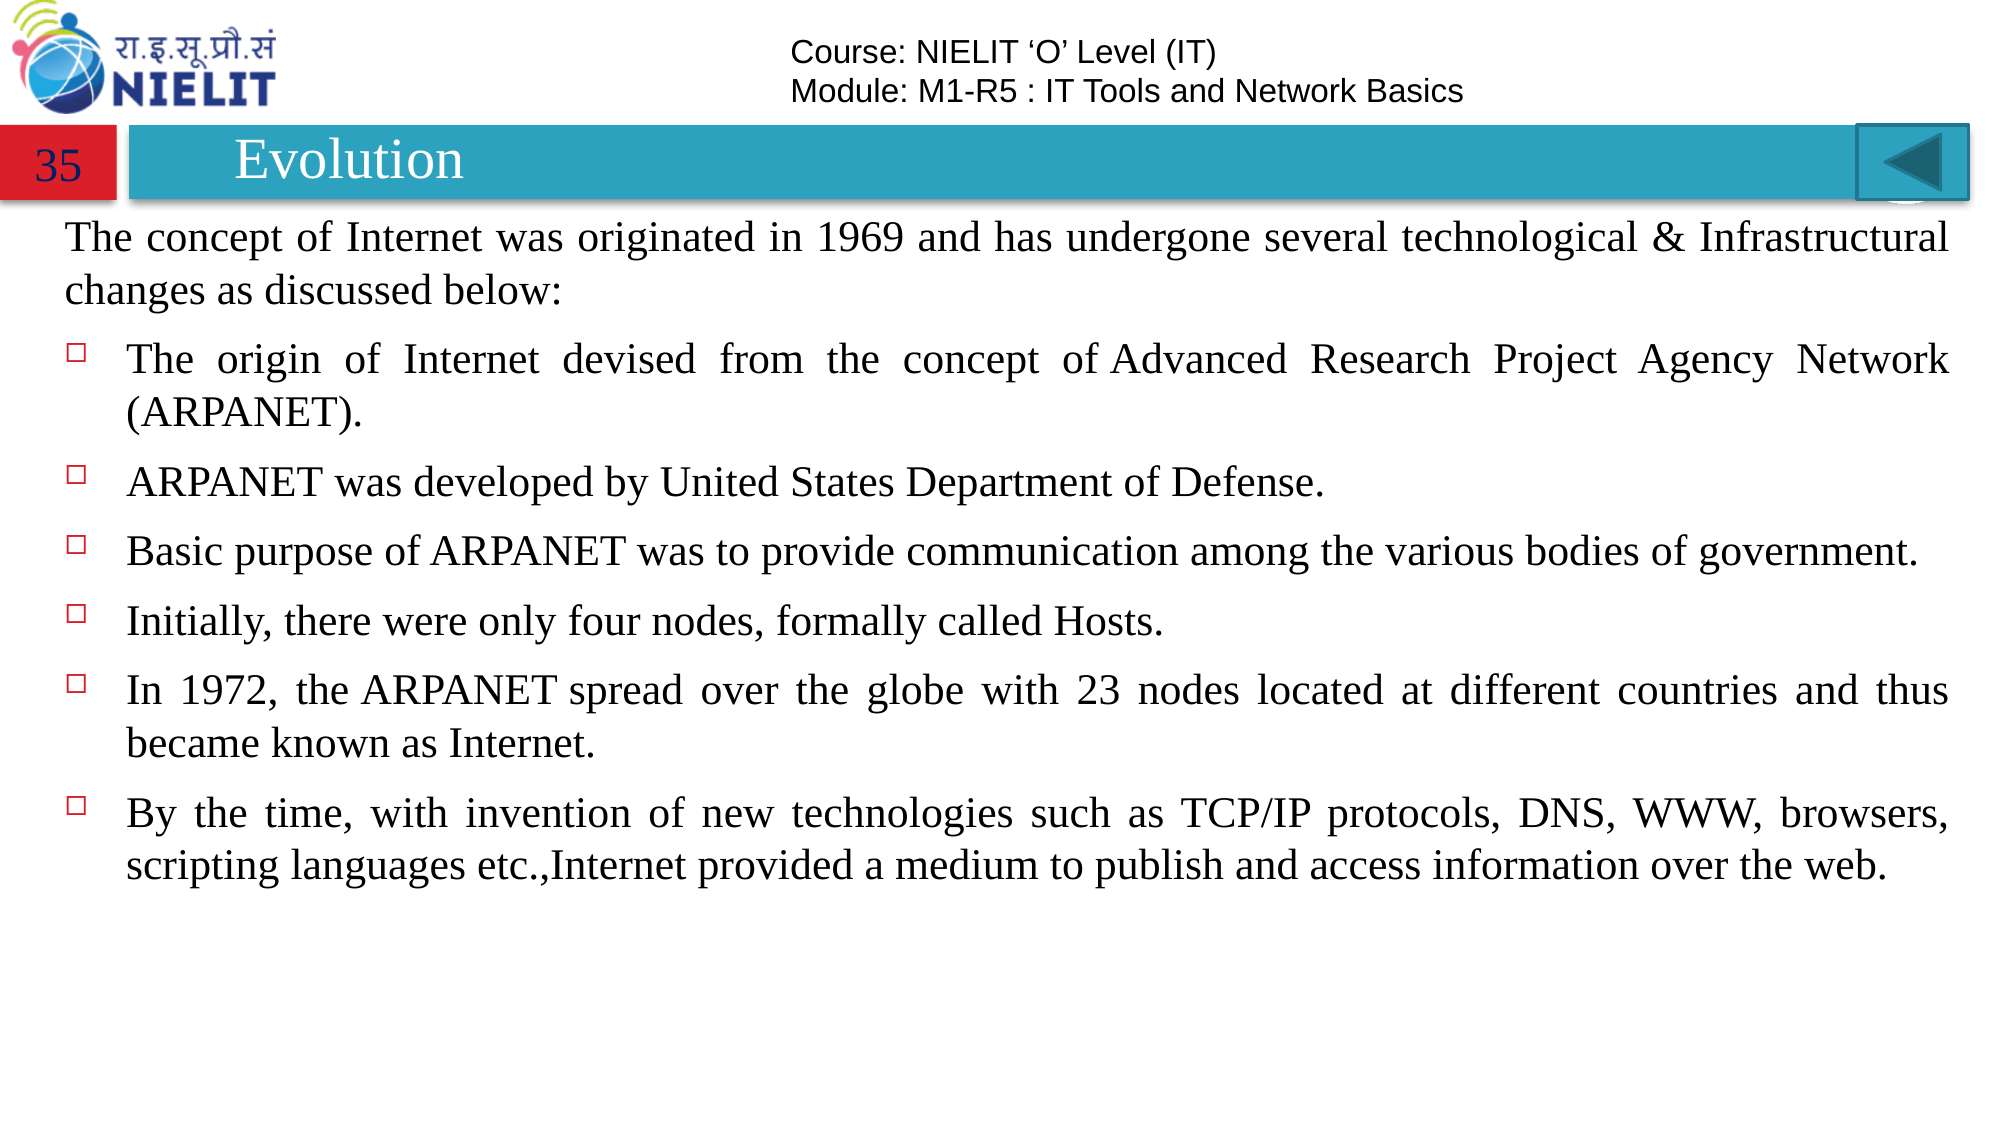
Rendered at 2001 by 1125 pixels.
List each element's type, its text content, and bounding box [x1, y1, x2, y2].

picture [12, 0, 276, 114]
list The concept of Internet was originated in 1969 and has undergone several technological & Infrastructural changes as discussed below: The origin of Internet devised from the concept of Advanced Research Project Agency Network (ARPANET). ARPANET was developed by United States Department of Defense. Basic purpose of ARPANET was to provide communication among the various bodies of government. Initially, there were only four nodes, formally called Hosts. In 1972, the ARPANET spread over the globe with 23 nodes located at different countries and thus became known as Internet. By the time, with invention of new technologies such as TCP/IP protocols, DNS, WWW, browsers, scripting languages etc.,Internet provided a medium to publish and access information over the web. [46, 199, 1969, 1005]
slide_number 35 [0, 125, 117, 200]
title Evolution [216, 125, 1969, 199]
picture [307, 10, 1891, 121]
